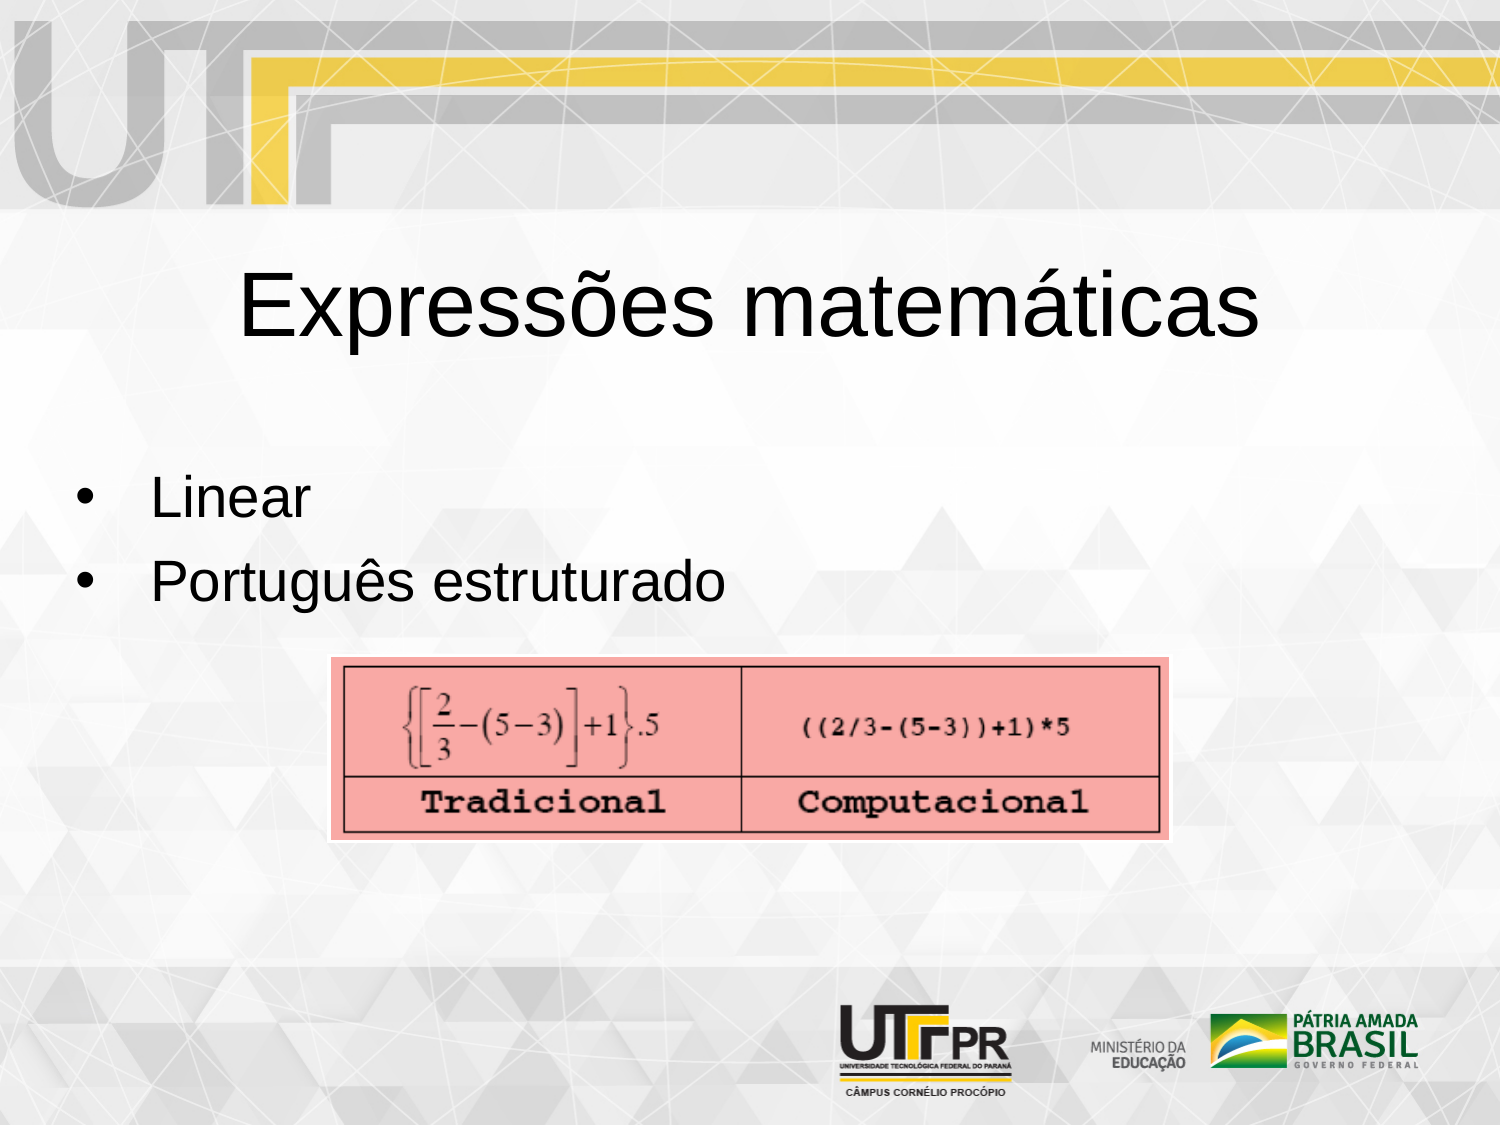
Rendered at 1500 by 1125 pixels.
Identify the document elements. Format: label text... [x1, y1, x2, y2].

title Expressões matemáticas [112, 209, 1388, 379]
subtitle Linear Português estruturado [75, 379, 1425, 702]
picture [0, 0, 1500, 1125]
